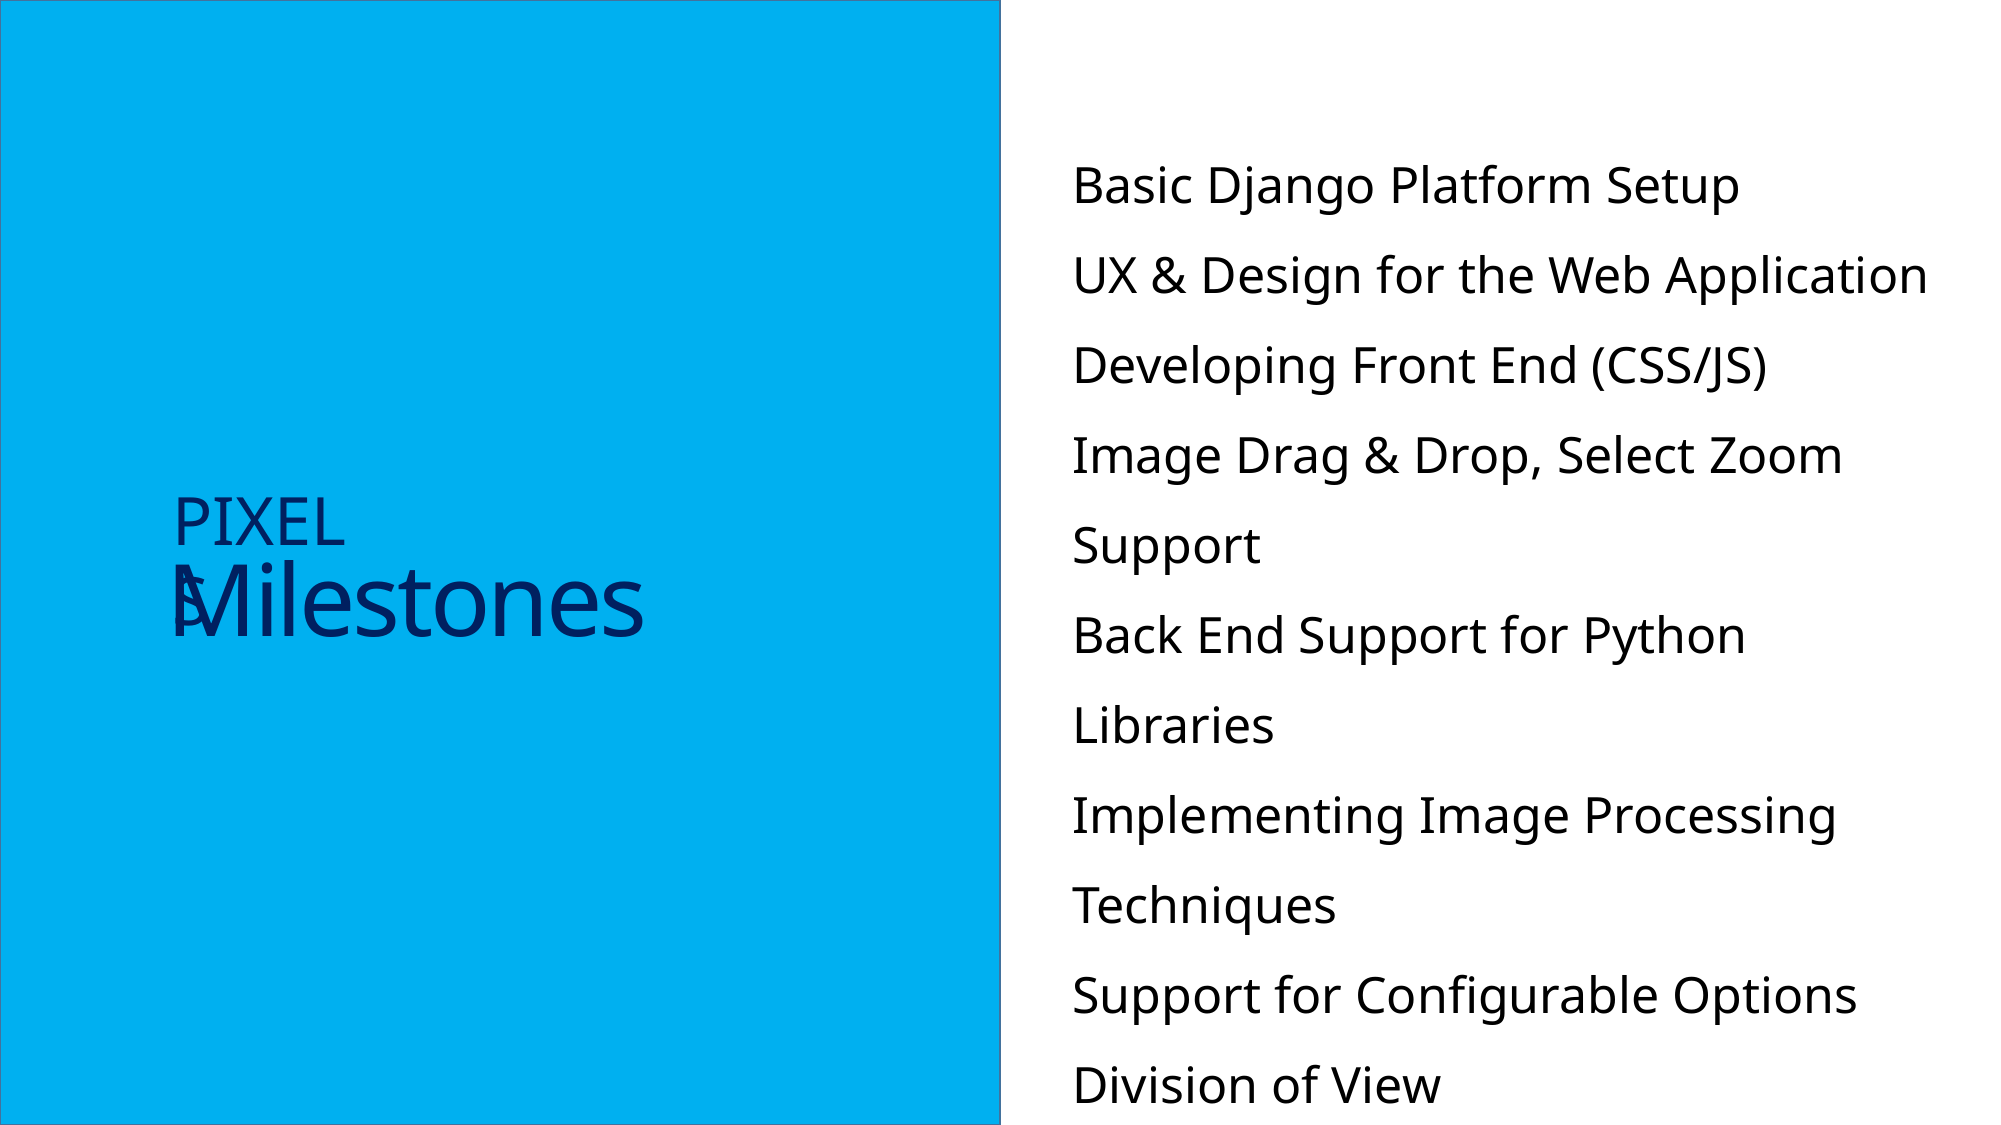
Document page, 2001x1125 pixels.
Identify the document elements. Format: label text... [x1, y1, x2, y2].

text_box PIXELS [157, 471, 383, 647]
text_box [0, 0, 1001, 1125]
text_box Basic Django Platform Setup UX & Design for the Web Application Developing Front End (CSS/JS) Image Drag & Drop, Select Zoom Support Back End Support for Python Libraries Implementing Image Processing Techniques Support for Configurable Options Division of View Instructors’ Lecture Companion DIY (Do It Yourself) [1057, 115, 1971, 1125]
text_box Milestones [151, 528, 809, 664]
